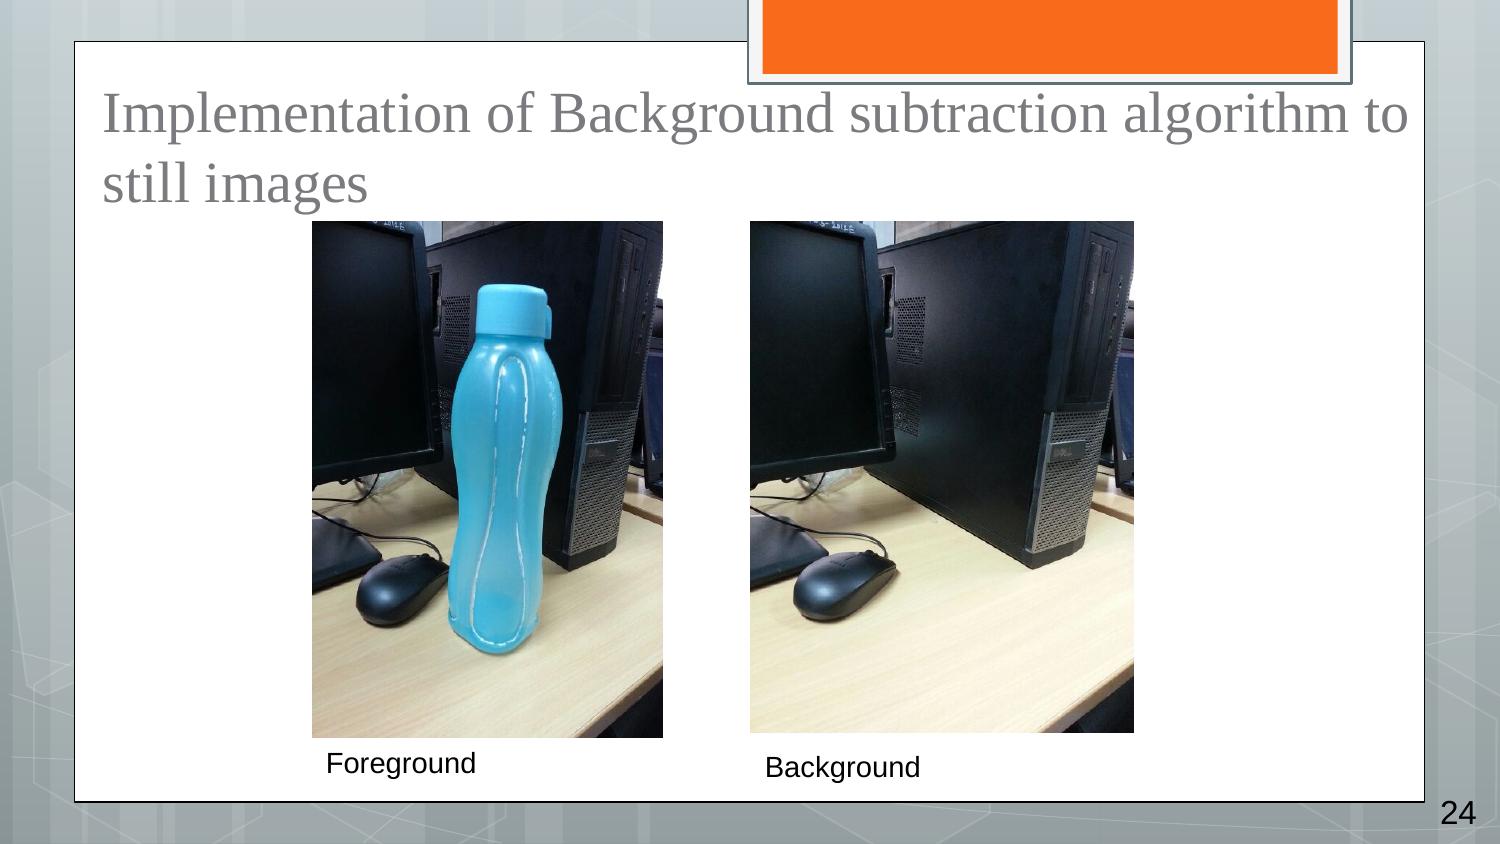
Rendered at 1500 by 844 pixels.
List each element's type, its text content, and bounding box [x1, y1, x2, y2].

text_box Foreground [311, 737, 749, 788]
picture [749, 221, 1134, 734]
text_box Background [749, 741, 1275, 792]
slide_number 24 [1425, 779, 1500, 844]
picture [312, 221, 663, 739]
title Implementation of Background subtraction algorithm to still images [87, 59, 1486, 154]
